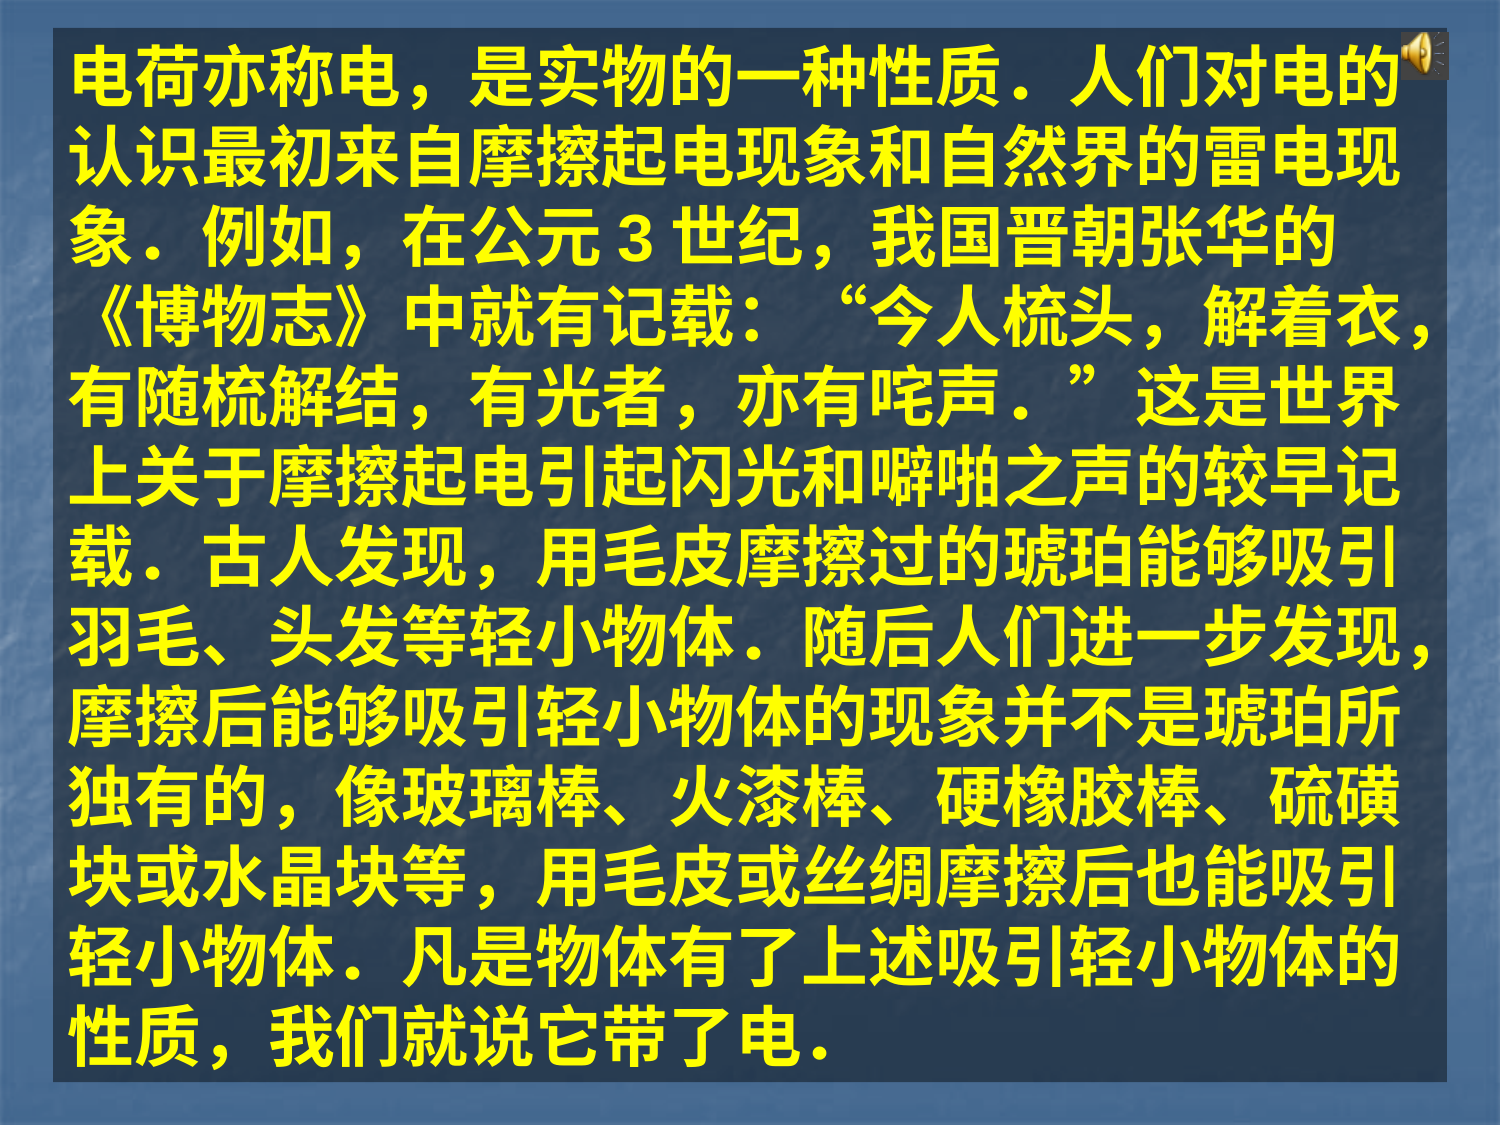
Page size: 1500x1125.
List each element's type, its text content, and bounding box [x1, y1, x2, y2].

picture [1399, 30, 1450, 82]
text_box 电荷亦称电，是实物的一种性质．人们对电的认识最初来自摩擦起电现象和自然界的雷电现象．例如，在公元3世纪，我国晋朝张华的《博物志》中就有记载：“今人梳头，解着衣，有随梳解结，有光者，亦有咤声．”这是世界上关于摩擦起电引起闪光和噼啪之声的较早记载．古人发现，用毛皮摩擦过的琥珀能够吸引羽毛、头发等轻小物体．随后人们进一步发现，摩擦后能够吸引轻小物体的现象并不是琥珀所独有的，像玻璃棒、火漆棒、硬橡胶棒、硫磺块或水晶块等，用毛皮或丝绸摩擦后也能吸引轻小物体．凡是物体有了上述吸引轻小物体的性质，我们就说它带了电． [53, 27, 1447, 1083]
